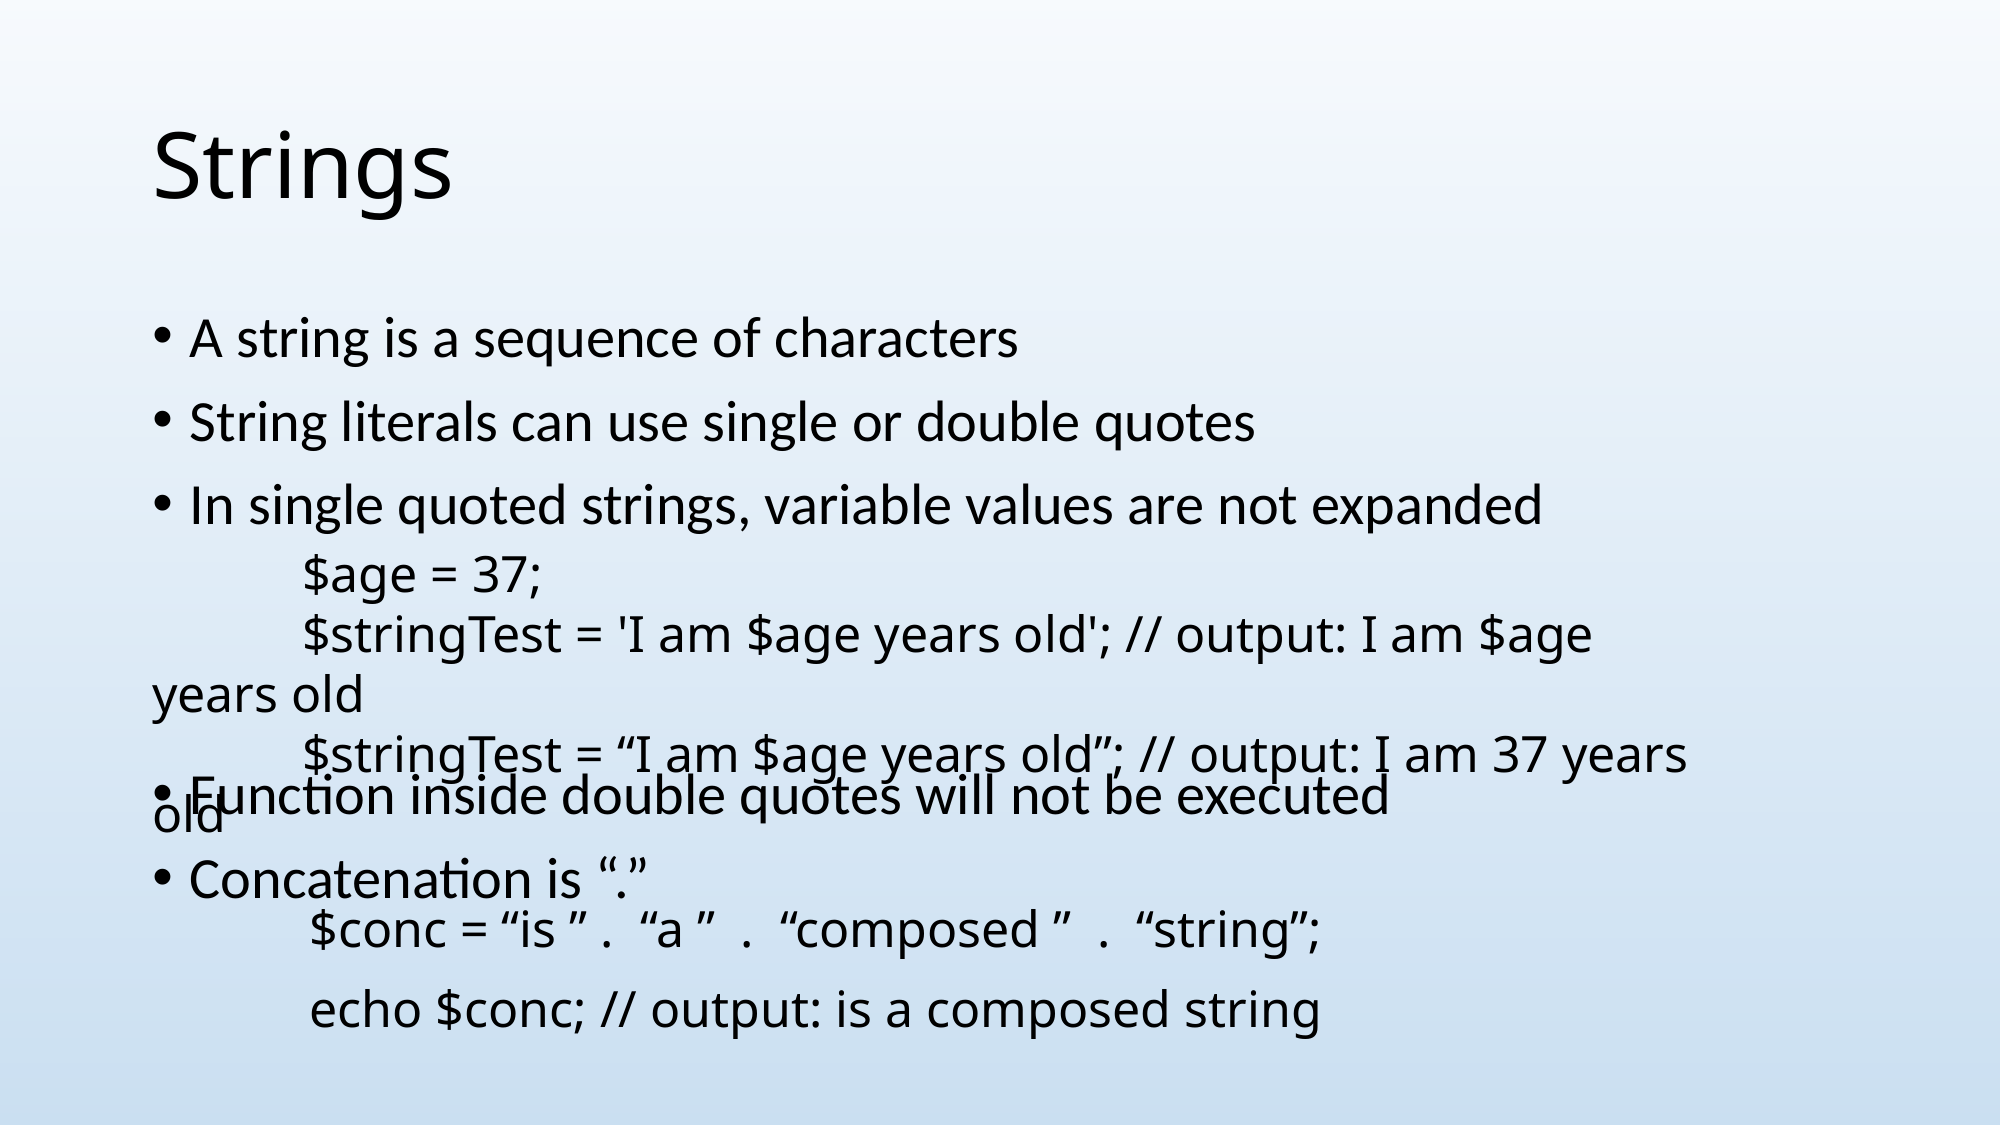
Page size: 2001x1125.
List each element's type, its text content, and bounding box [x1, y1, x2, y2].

text_box $age = 37; $stringTest = 'I am $age years old'; // output: I am $age years old $stringTest = “I am $age years old”; // output: I am 37 years old [137, 534, 1733, 850]
title Strings [137, 59, 1863, 278]
list A string is a sequence of characters String literals can use single or double quotes In single quoted strings, variable values are not expanded Function inside double quotes will not be executed Concatenation is “.” [137, 299, 1863, 1014]
text_box $conc = “is ” . “a ” . “composed ” . “string”; echo $conc; // output: is a composed string [294, 886, 1477, 1045]
